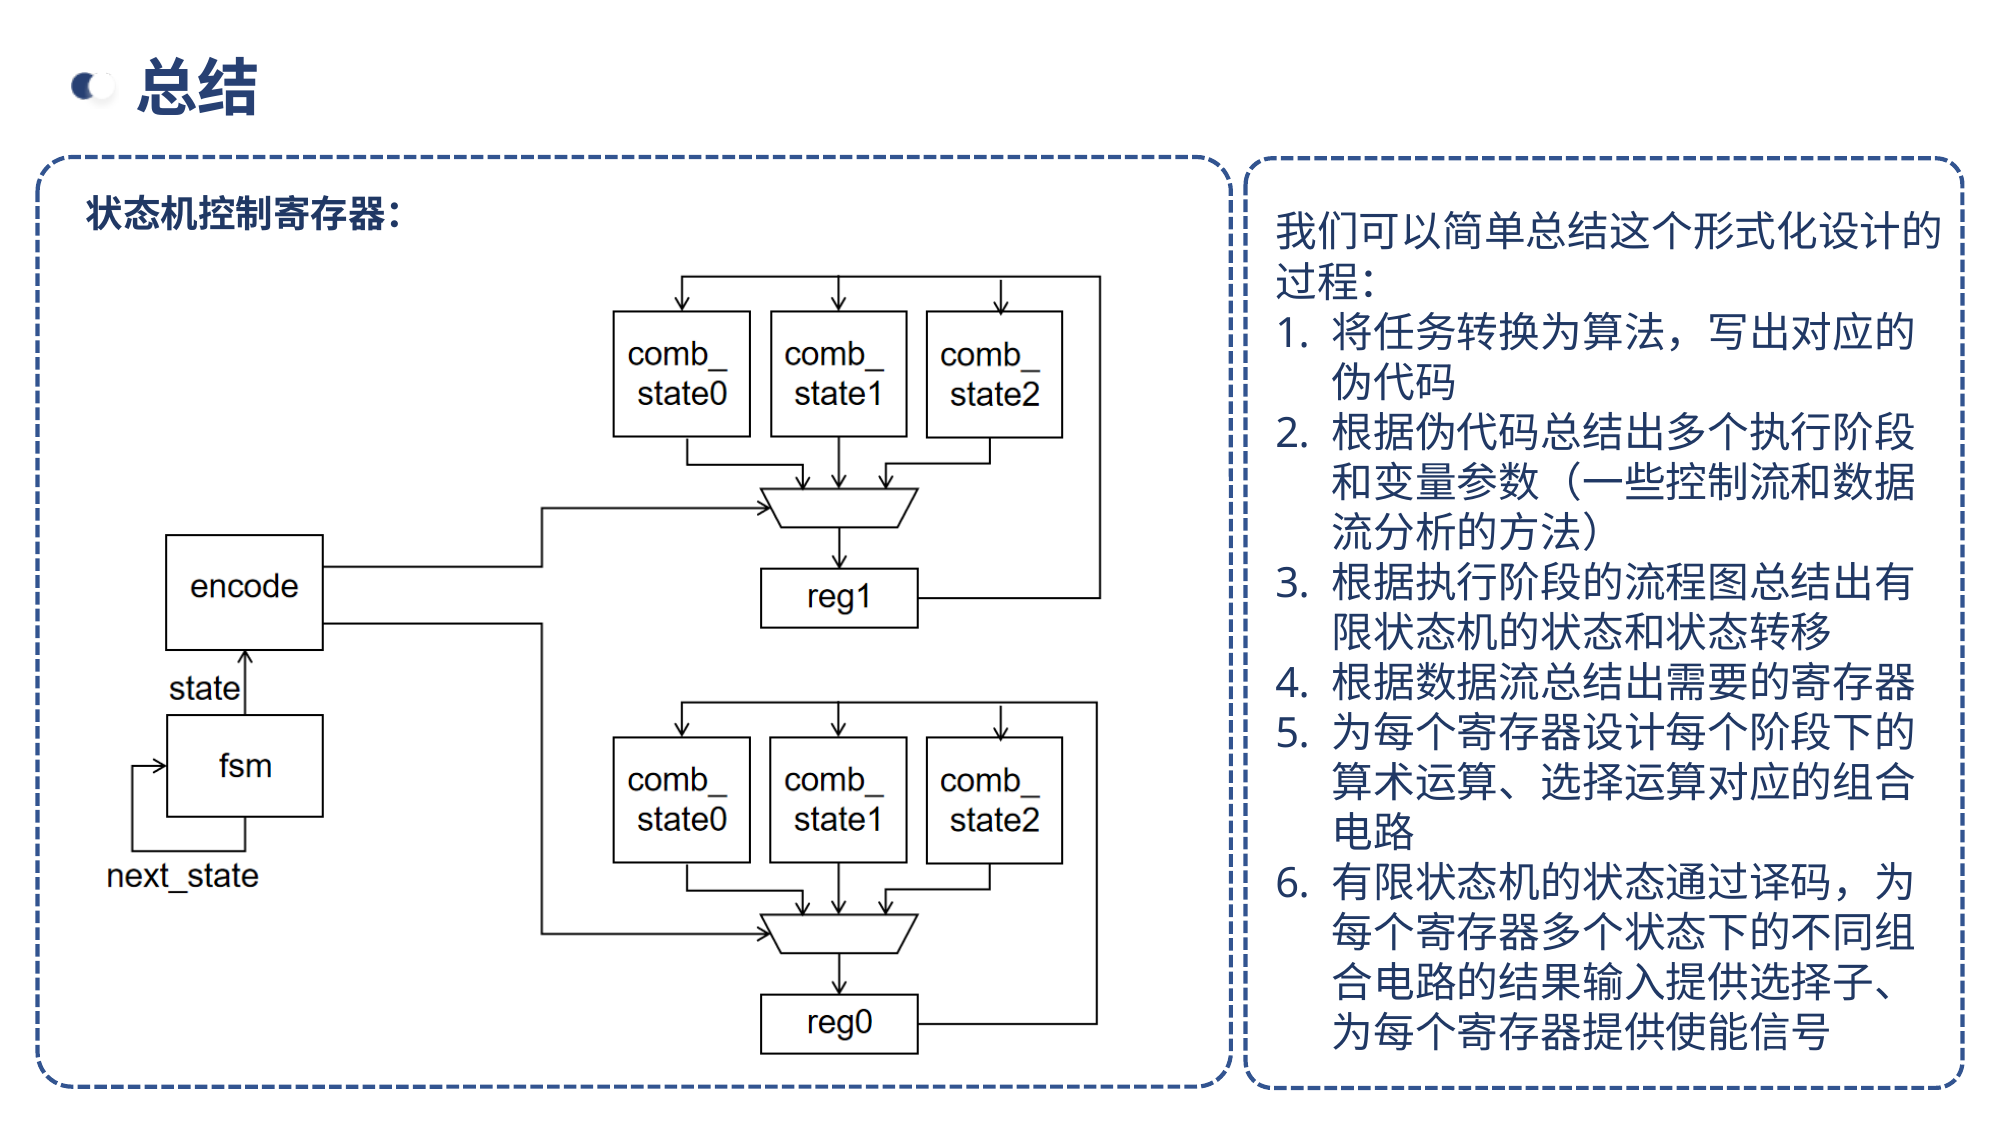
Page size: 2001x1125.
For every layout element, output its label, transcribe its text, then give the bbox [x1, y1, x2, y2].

text_box 状态机控制寄存器： [71, 182, 448, 222]
text_box 总结 [71, 48, 674, 132]
text_box [36, 155, 1232, 228]
text_box [1244, 157, 1964, 1087]
picture [71, 72, 119, 109]
text_box [46, 1077, 1222, 1088]
picture [37, 222, 1231, 1077]
text_box 我们可以简单总结这个形式化设计的过程： 将任务转换为算法，写出对应的伪代码 根据伪代码总结出多个执行阶段和变量参数（一些控制流和数据流分析的方法） 根据执行阶段的流程图总结出有限状态机的状态和状态转移 根据数据流总结出需要的寄存器 为每个寄存器设计每个阶段下的算术运算、选择运算对应的组合电路 有限状态机的状态通过译码，为每个寄存器多个状态下的不同组合电路的结果输入提供选择子、为每个寄存器提供使能信号 [1260, 197, 1963, 1113]
